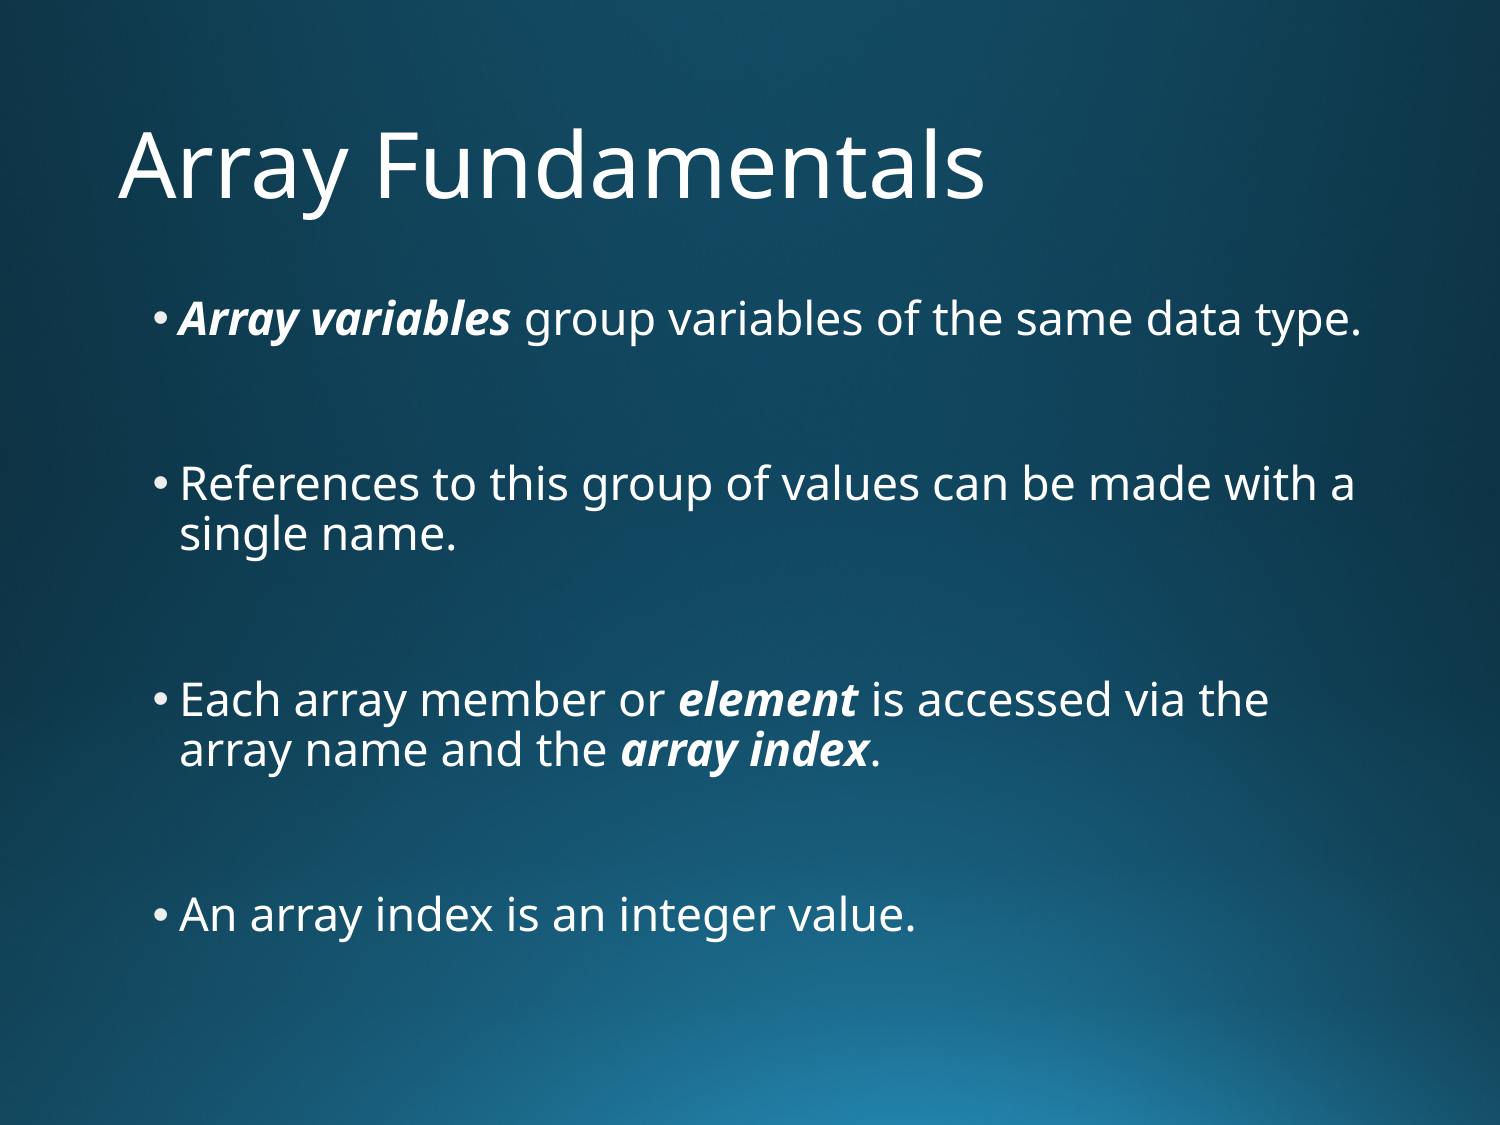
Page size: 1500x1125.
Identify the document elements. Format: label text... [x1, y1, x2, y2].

picture [0, 0, 1500, 1125]
list Array variables group variables of the same data type. References to this group of values can be made with a single name. Each array member or element is accessed via the array name and the array index. An array index is an integer value. [137, 287, 1397, 1002]
title Array Fundamentals [103, 59, 1397, 278]
